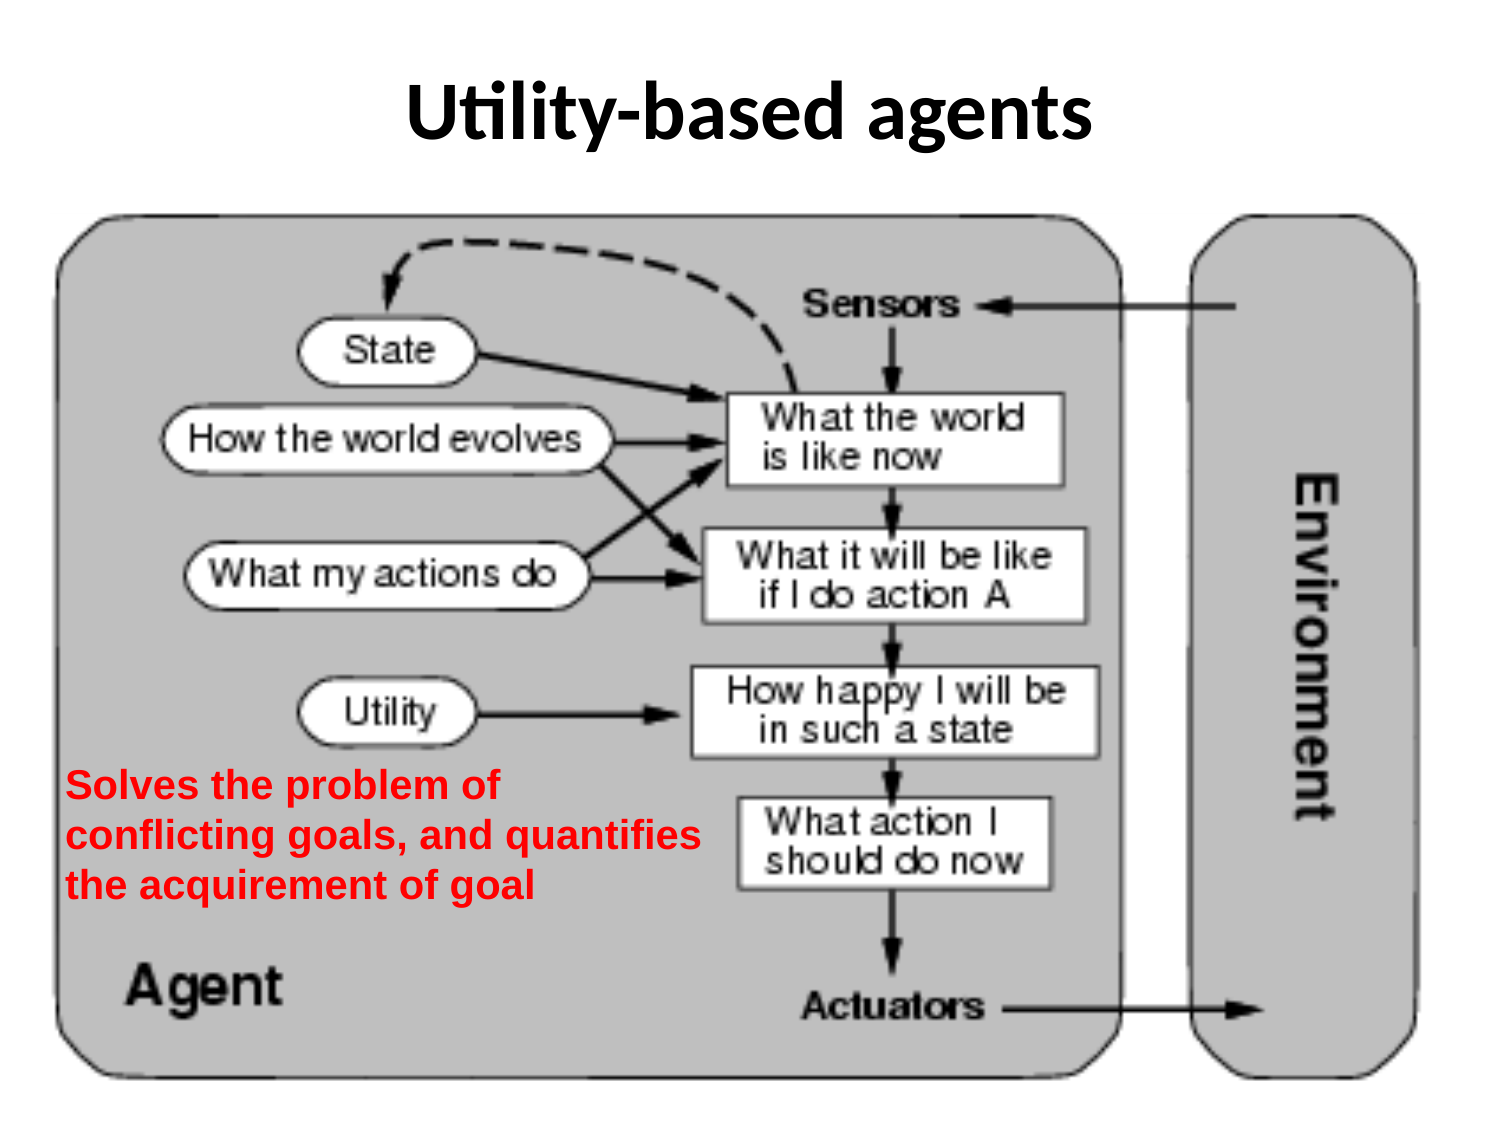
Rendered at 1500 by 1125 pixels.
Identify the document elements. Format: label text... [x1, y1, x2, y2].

title Utility-based agents [12, 12, 1488, 200]
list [49, 212, 1426, 1088]
